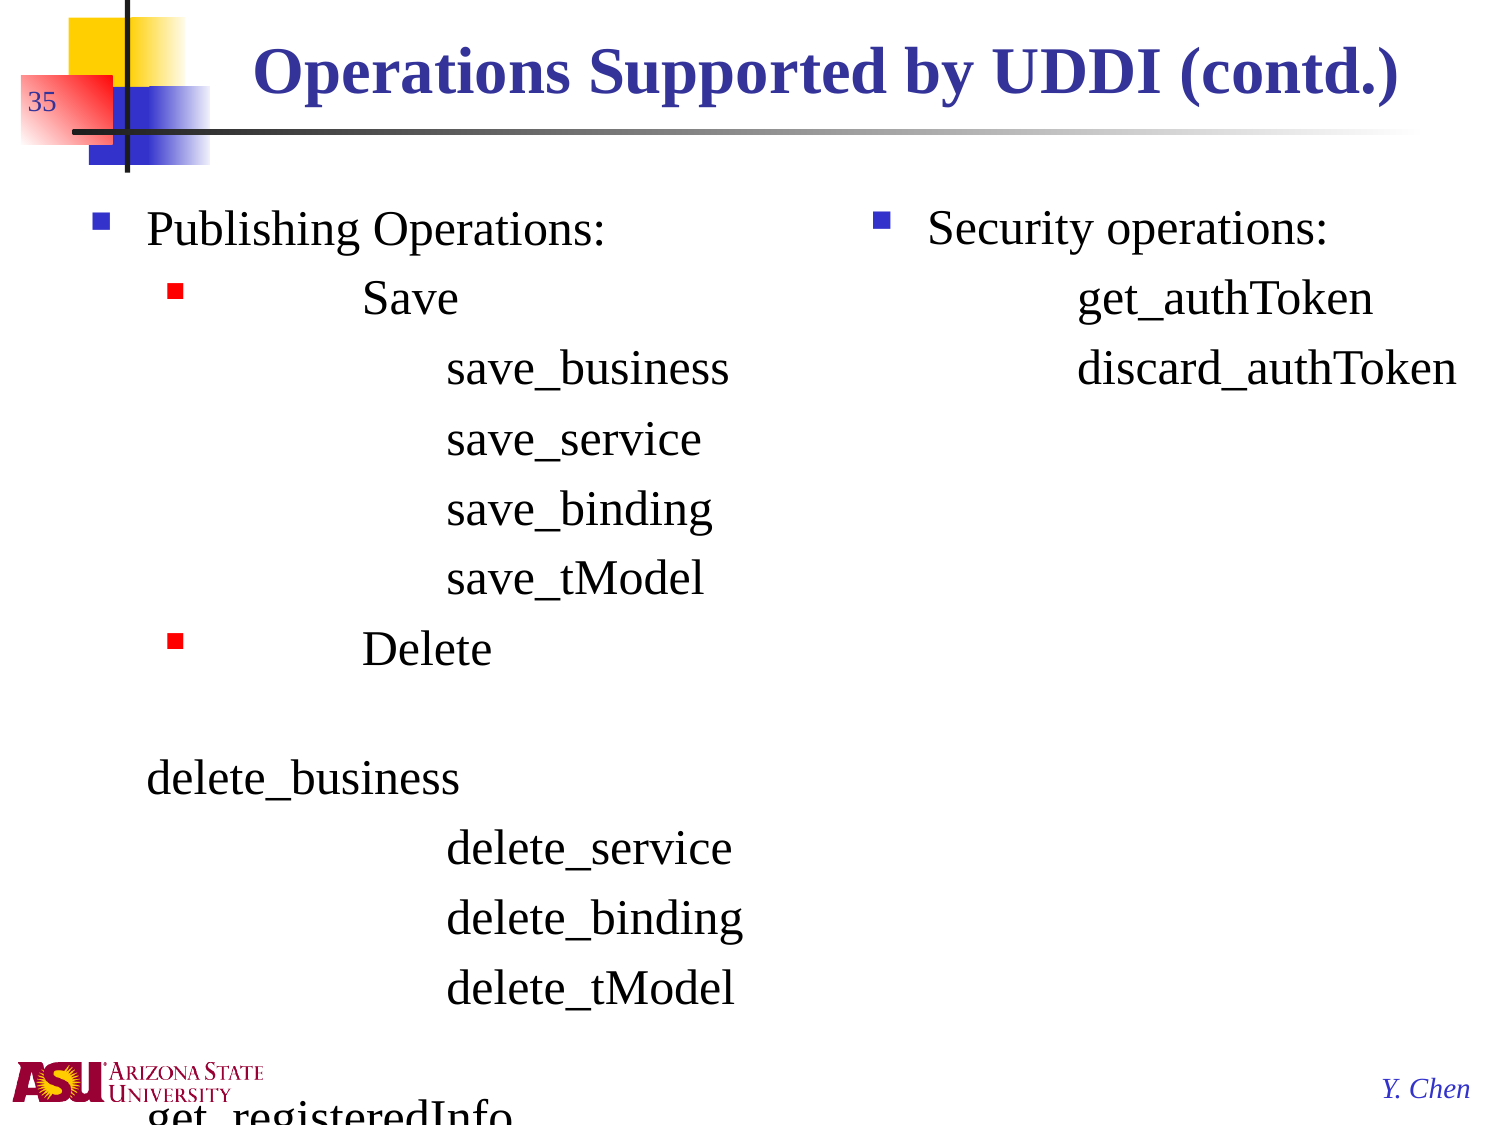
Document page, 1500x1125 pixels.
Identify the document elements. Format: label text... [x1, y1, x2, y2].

text_box Security operations: get_authToken discard_authToken [855, 187, 1488, 1075]
list Publishing Operations: Save save_business save_service save_binding save_tModel Delete delete_business delete_service delete_binding delete_tModel get_registeredInfo [75, 187, 763, 1075]
title Operations Supported by UDDI (contd.) [237, 12, 1488, 115]
picture [12, 1062, 263, 1102]
slide_number 35 [12, 49, 113, 126]
